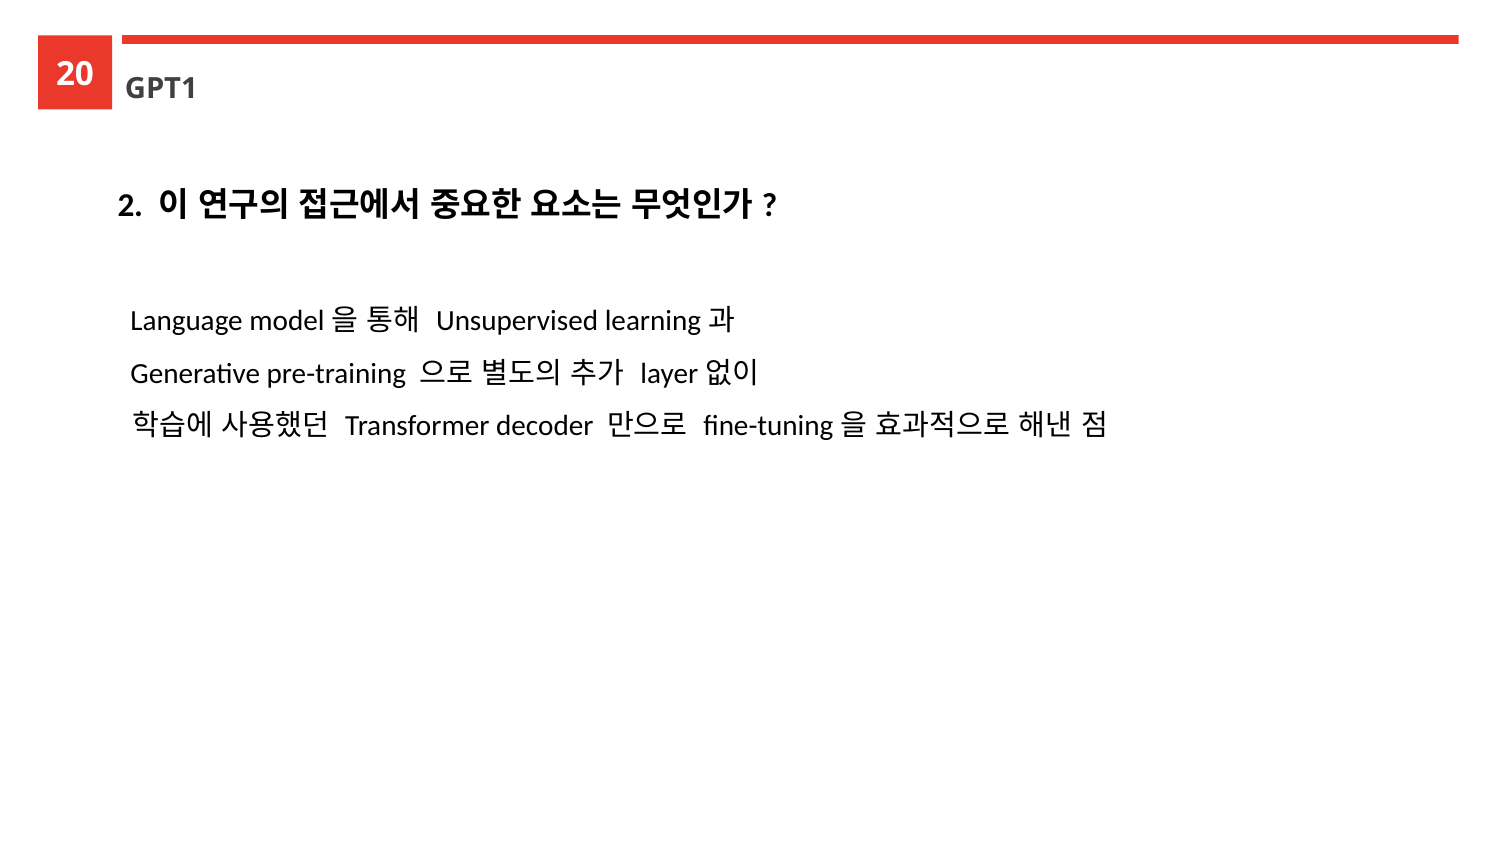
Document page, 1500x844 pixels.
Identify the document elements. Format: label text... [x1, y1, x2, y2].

text_box 20 [36, 33, 114, 111]
text_box [120, 33, 1461, 46]
text_box GPT1 [110, 61, 691, 112]
text_box 2. 이 연구의 접근에서 중요한 요소는 무엇인가? Language model을 통해 Unsupervised learning과 Generative pre-training 으로 별도의 추가 layer없이 학습에 사용했던 Transformer decoder 만으로 fine-tuning을 효과적으로 해낸 점 [106, 181, 1394, 766]
